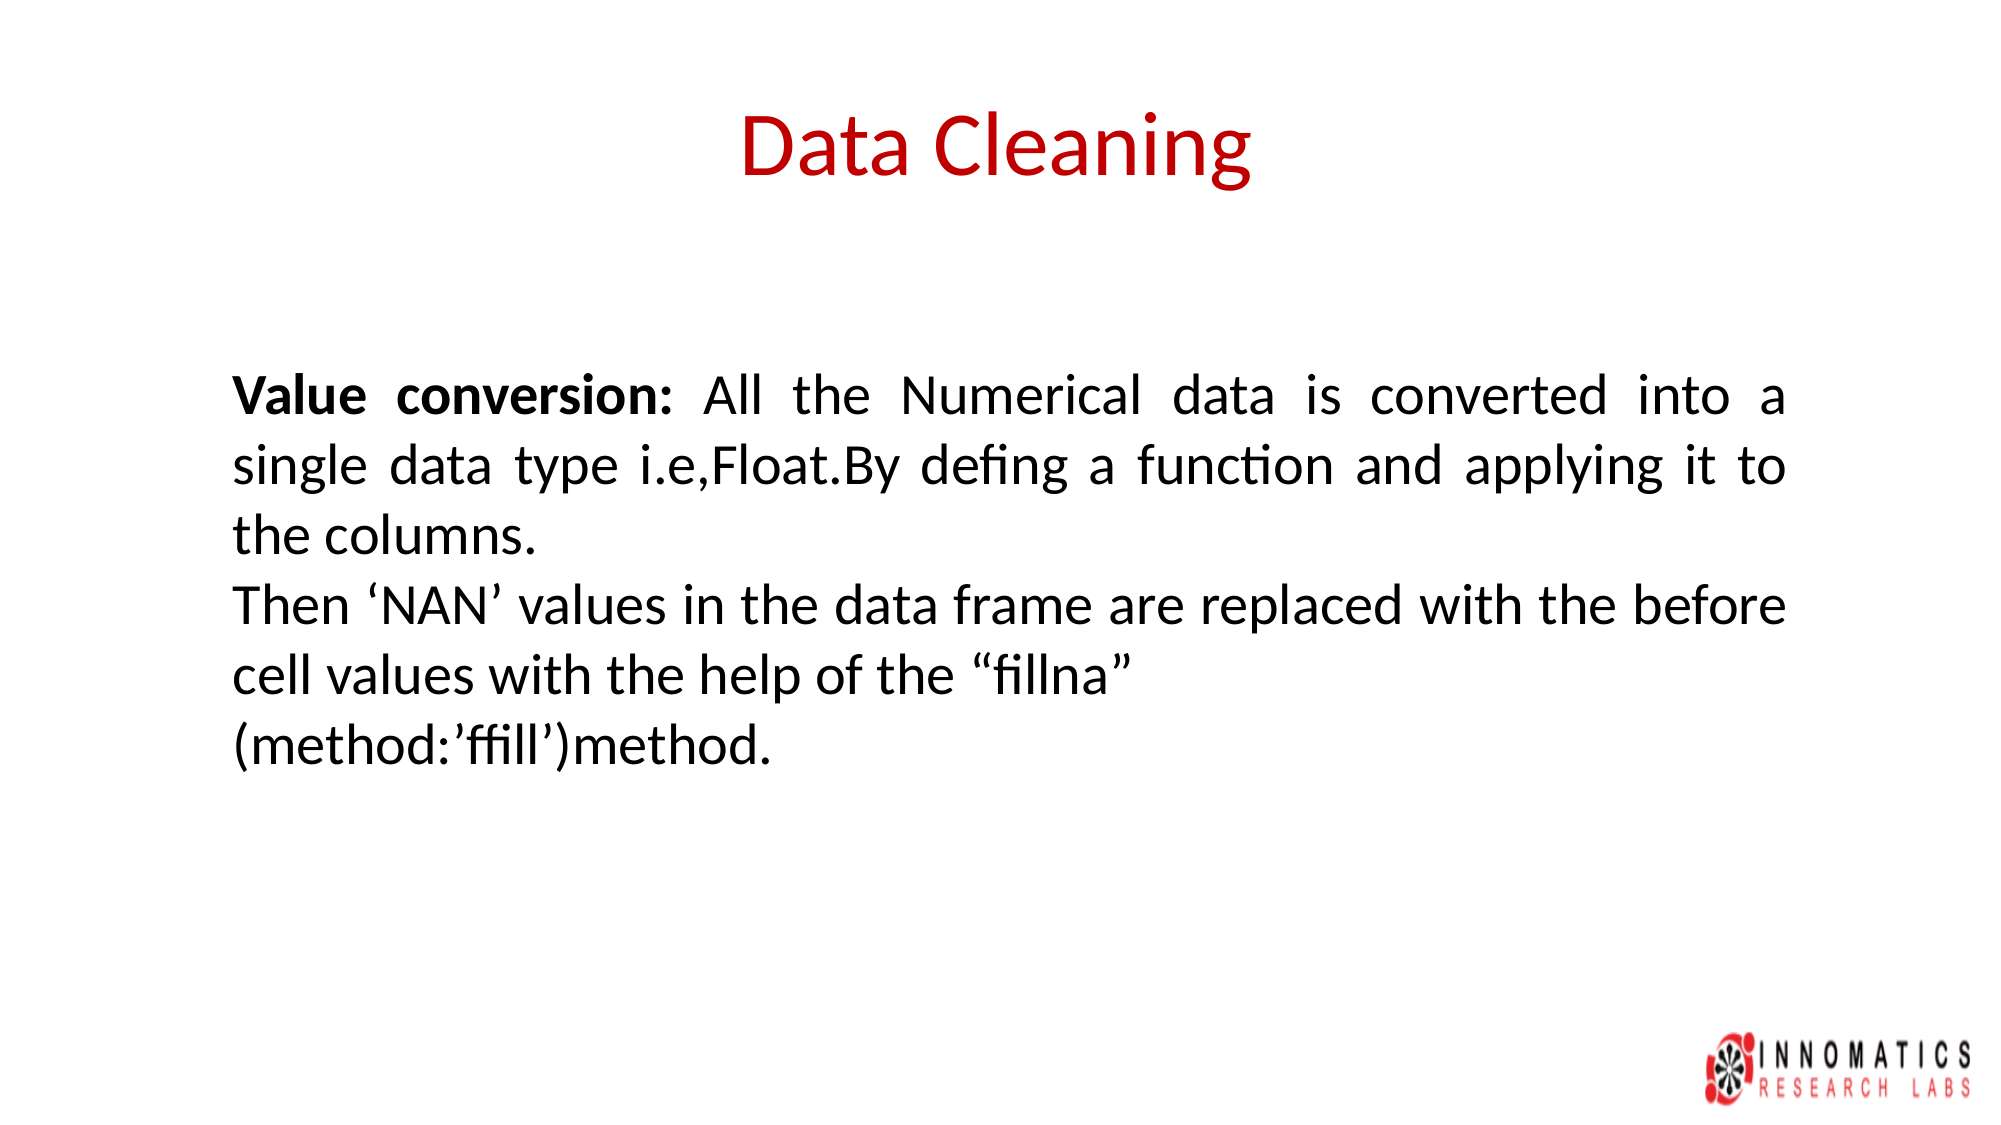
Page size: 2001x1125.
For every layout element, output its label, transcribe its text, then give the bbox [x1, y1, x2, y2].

text_box Data Cleaning [724, 76, 1297, 202]
picture [1704, 1031, 1972, 1109]
text_box Value conversion: All the Numerical data is converted into a single data type i.e,Float.By defing a function and applying it to the columns. Then ‘NAN’ values in the data frame are replaced with the before cell values with the help of the “fillna” (method:’ffill’)method. [217, 348, 1804, 784]
